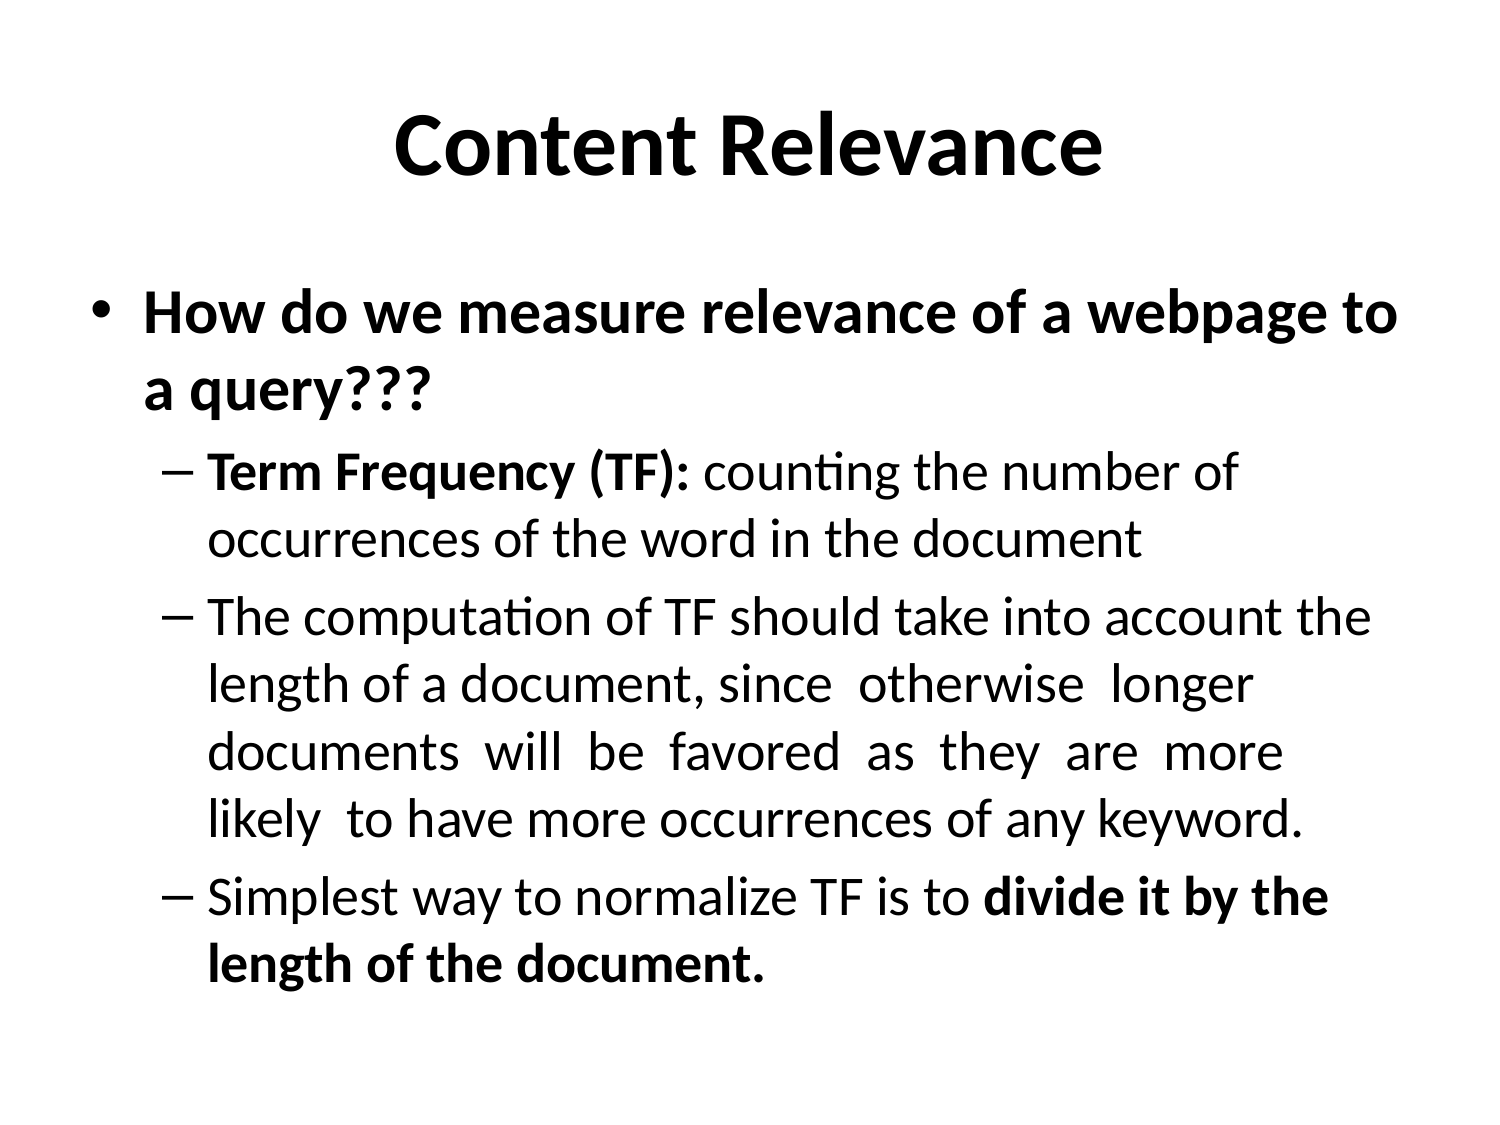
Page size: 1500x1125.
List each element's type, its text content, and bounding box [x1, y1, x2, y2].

list How do we measure relevance of a webpage to a query??? Term Frequency (TF): counting the number of occurrences of the word in the document The computation of TF should take into account the length of a document, since otherwise longer documents will be favored as they are more likely to have more occurrences of any keyword. Simplest way to normalize TF is to divide it by the length of the document. [75, 262, 1425, 1005]
title Content Relevance [75, 45, 1425, 233]
